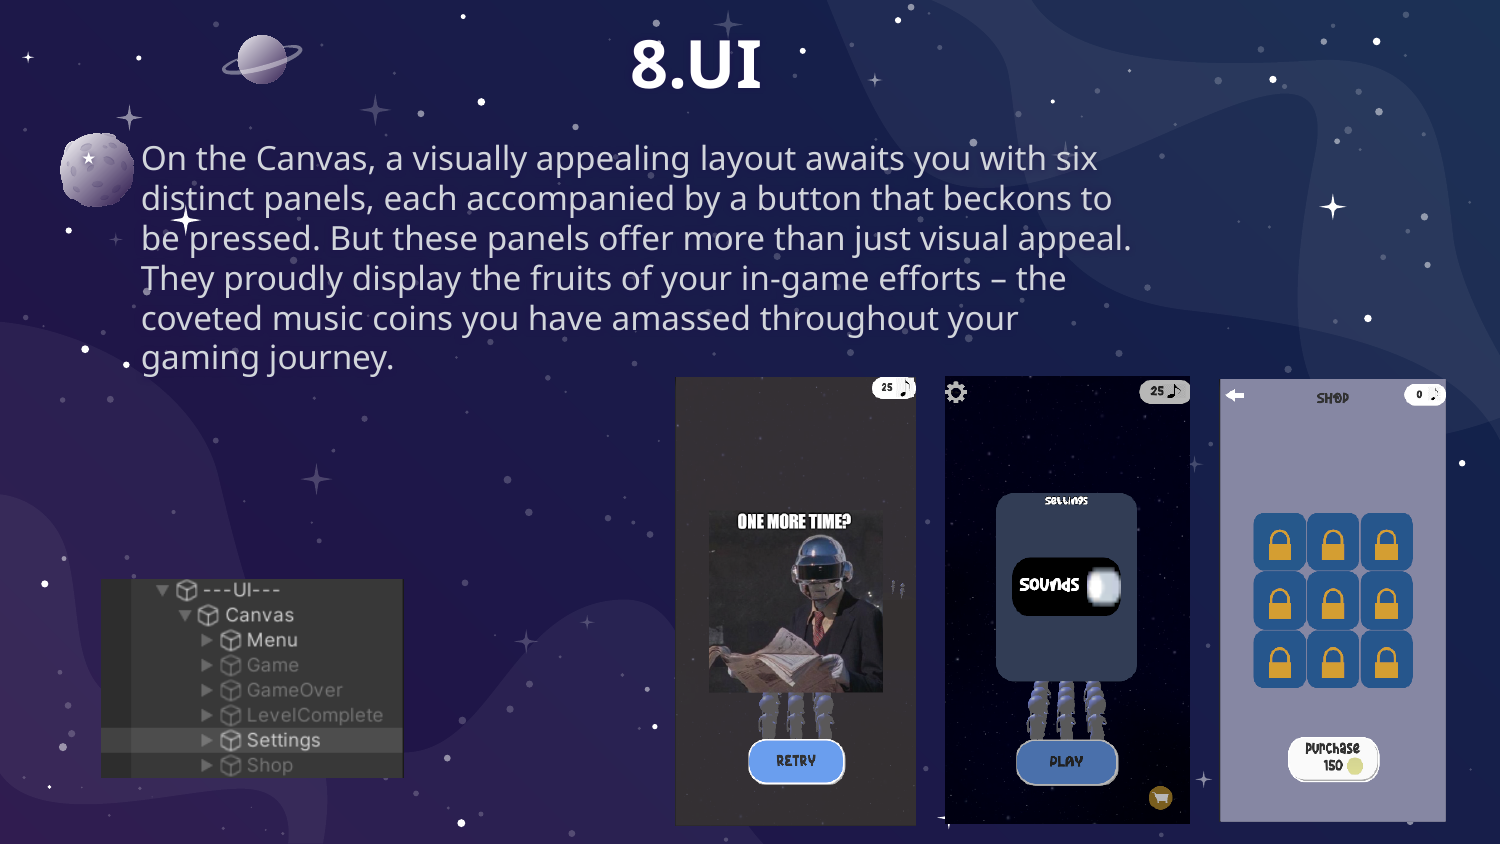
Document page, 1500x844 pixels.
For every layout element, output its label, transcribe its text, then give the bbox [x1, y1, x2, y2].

picture [945, 375, 1191, 824]
picture [674, 377, 916, 826]
list On the Canvas, a visually appealing layout awaits you with six distinct panels, each accompanied by a button that beckons to be pressed. But these panels offer more than just visual appeal. They proudly display the fruits of your in-game efforts – the coveted music coins you have amassed throughout your gaming journey. [65, 137, 1135, 580]
picture [101, 578, 404, 779]
picture [1219, 378, 1447, 823]
title 8.UI [162, 0, 1231, 102]
slide_number 10 [705, 834, 795, 844]
